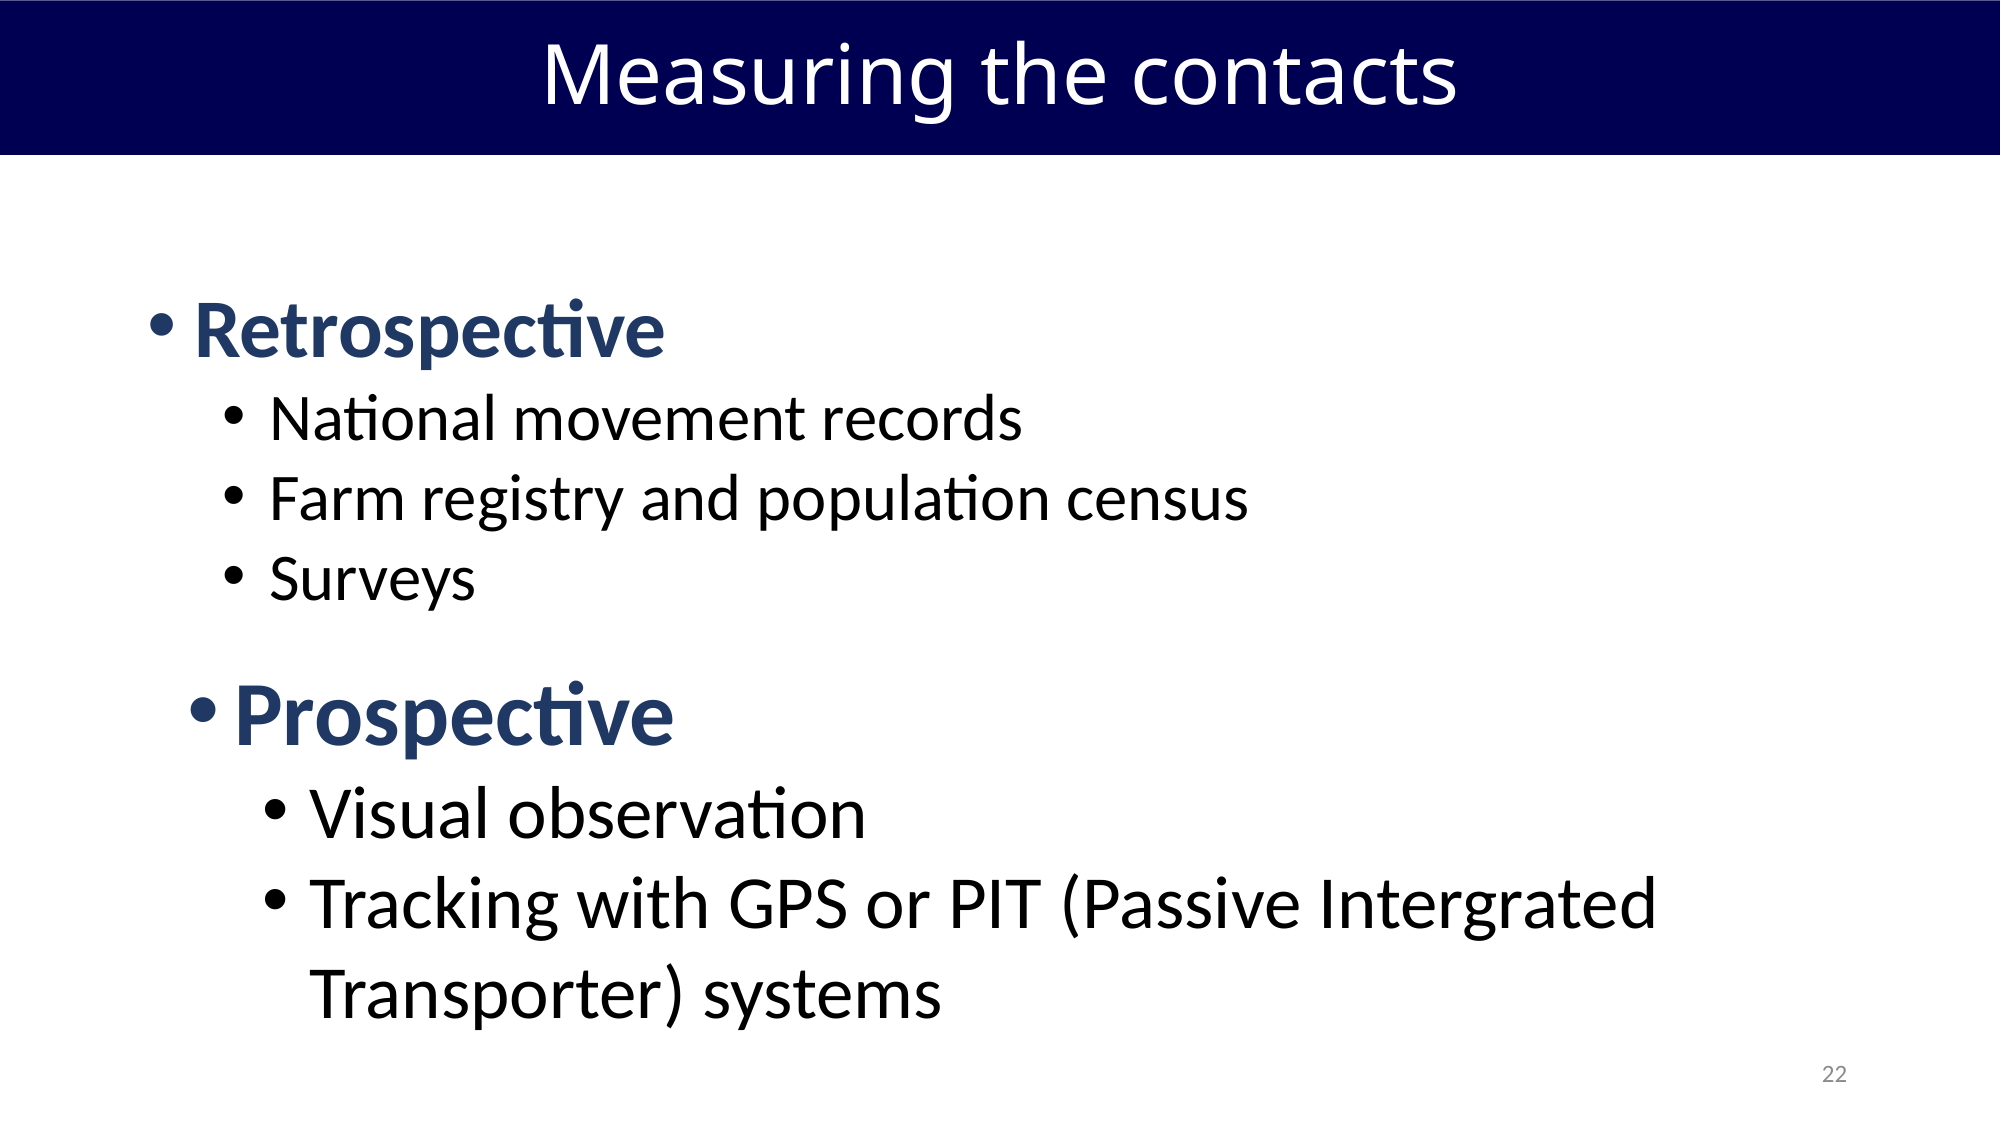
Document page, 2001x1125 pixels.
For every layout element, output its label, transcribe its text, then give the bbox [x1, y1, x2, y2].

text_box Measuring the contacts [0, 0, 2000, 155]
slide_number 22 [1412, 1042, 1863, 1103]
text_box Prospective Visual observation Tracking with GPS or PIT (Passive Intergrated Transporter) systems [172, 646, 1935, 1042]
text_box Retrospective National movement records Farm registry and population census Surveys [132, 266, 1895, 622]
